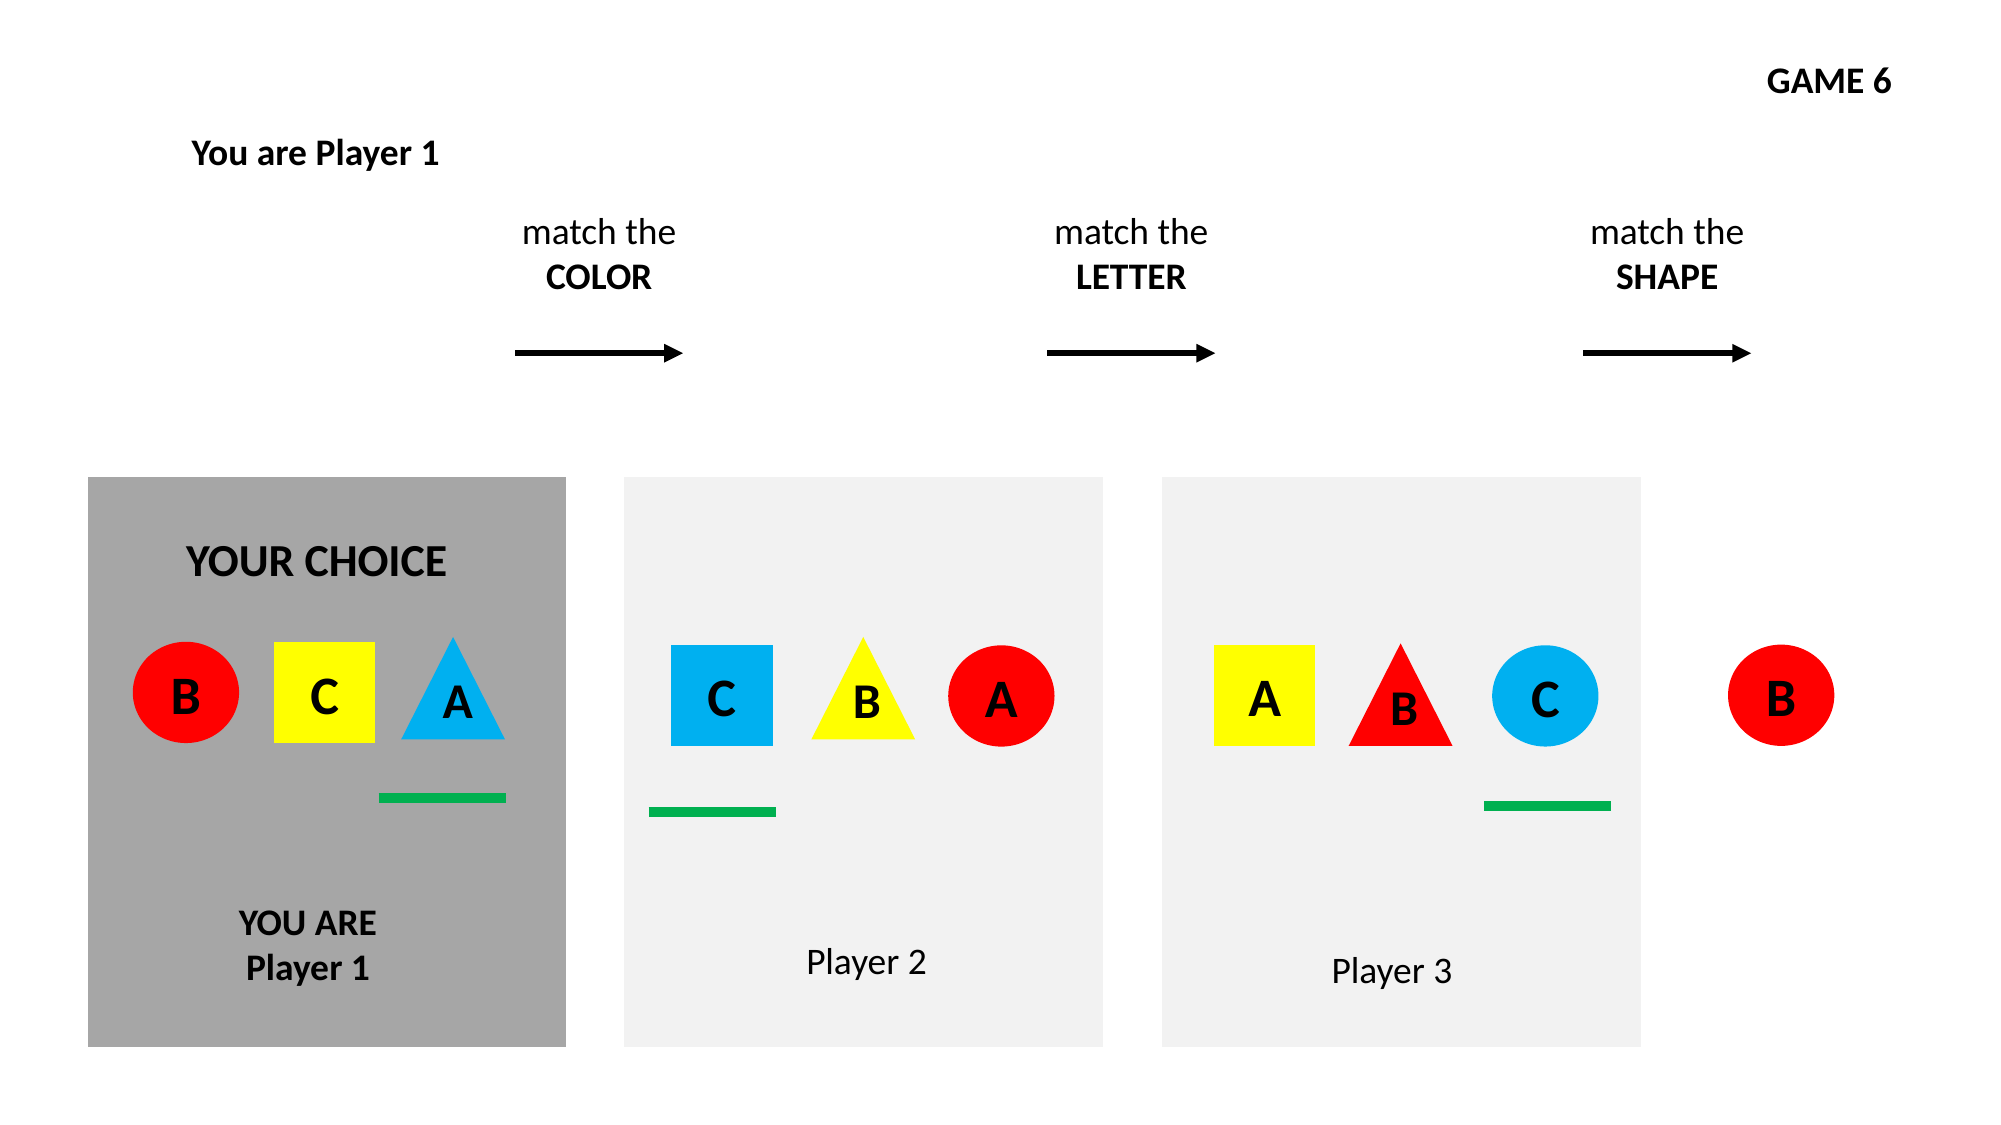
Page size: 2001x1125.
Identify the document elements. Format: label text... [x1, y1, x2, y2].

text_box A [401, 636, 506, 740]
text_box match the COLOR [506, 199, 692, 304]
text_box A [1214, 645, 1315, 746]
text_box C [671, 645, 773, 746]
text_box B [132, 641, 240, 744]
text_box C [274, 642, 375, 743]
text_box [624, 477, 1103, 1047]
text_box A [948, 645, 1055, 747]
text_box match the SHAPE [1575, 199, 1760, 304]
text_box Player 3 [1316, 938, 1468, 998]
text_box B [811, 636, 916, 740]
text_box C [1492, 645, 1599, 747]
text_box B [1348, 643, 1453, 746]
text_box Player 2 [791, 929, 942, 990]
text_box GAME 6 [1752, 48, 1908, 109]
text_box [1162, 477, 1641, 1047]
text_box YOUR CHOICE [171, 523, 483, 593]
text_box YOU ARE Player 1 [223, 890, 392, 995]
text_box You are Player 1 [176, 121, 455, 181]
text_box match the LETTER [1039, 199, 1224, 304]
text_box B [1728, 644, 1835, 746]
text_box [88, 477, 566, 1047]
